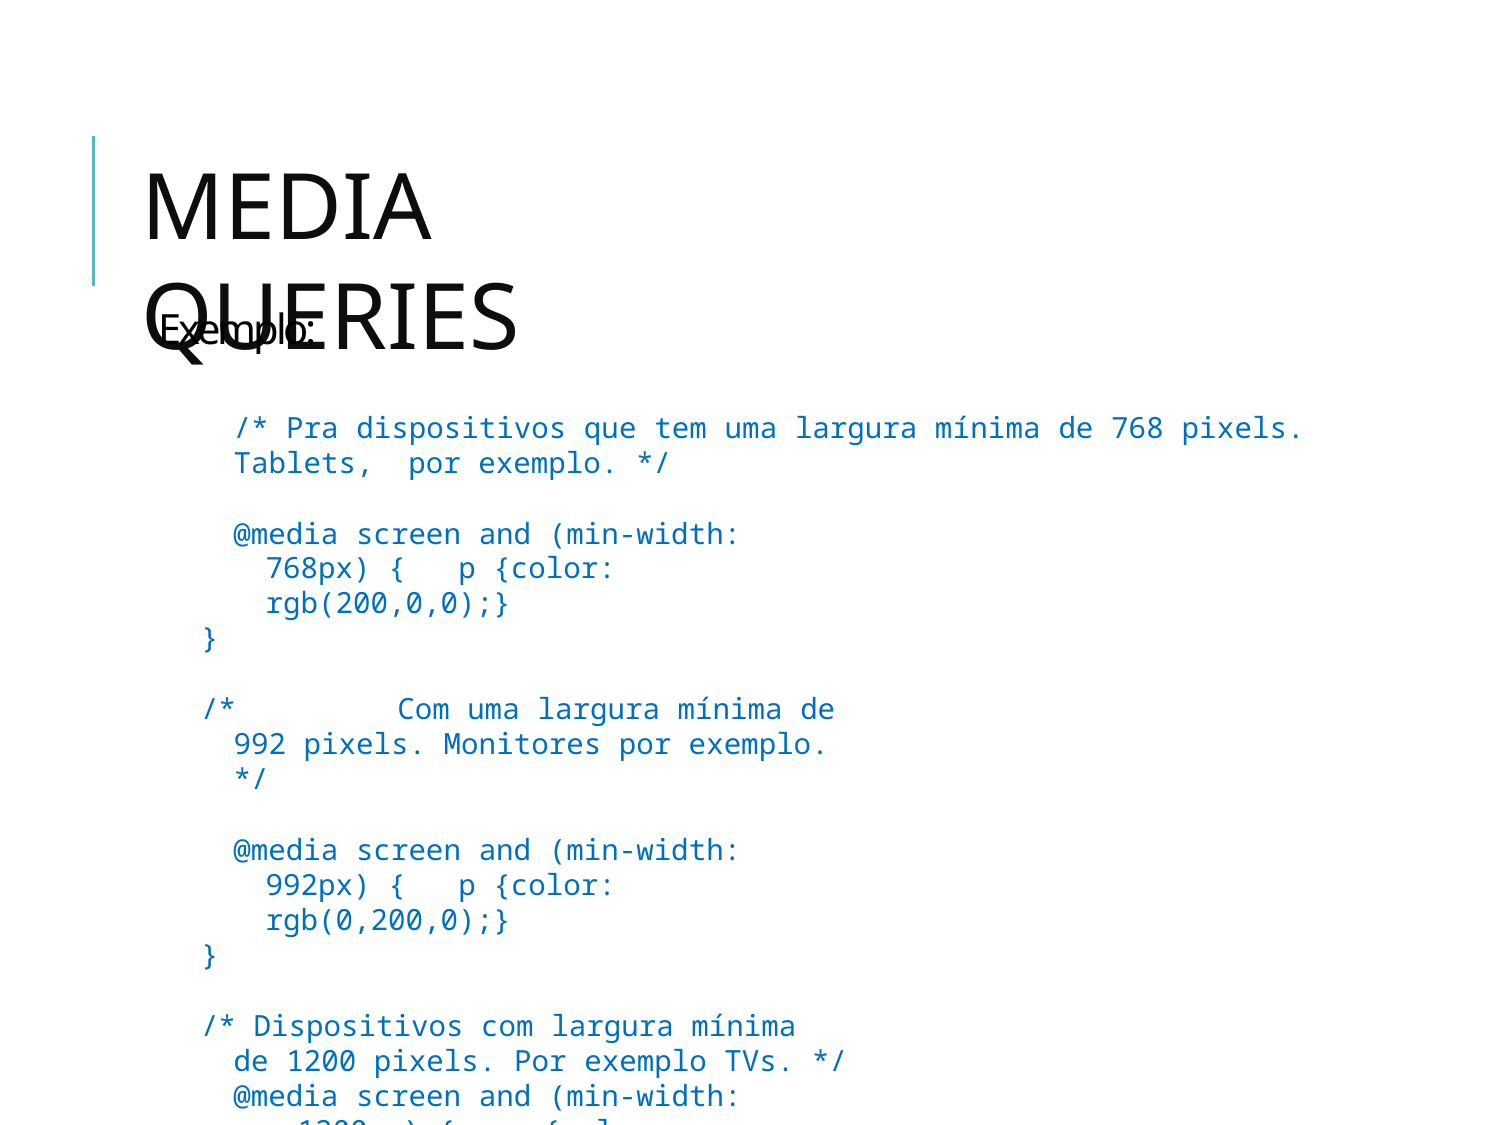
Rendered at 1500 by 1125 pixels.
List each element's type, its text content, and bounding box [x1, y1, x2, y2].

list Exemplo: /* Pra dispositivos que tem uma largura mínima de 768 pixels. Tablets, por exemplo. */ @media screen and (min-width: 768px) { p {color: rgb(200,0,0);} } /* Com uma largura mínima de 992 pixels. Monitores por exemplo. */ @media screen and (min-width: 992px) { p {color: rgb(0,200,0);} } /* Dispositivos com largura mínima de 1200 pixels. Por exemplo TVs. */ @media screen and (min-width: 1200px) { p {color: rgb(0,0,200);} } [133, 300, 1367, 1125]
title MEDIA QUERIES [138, 145, 580, 300]
